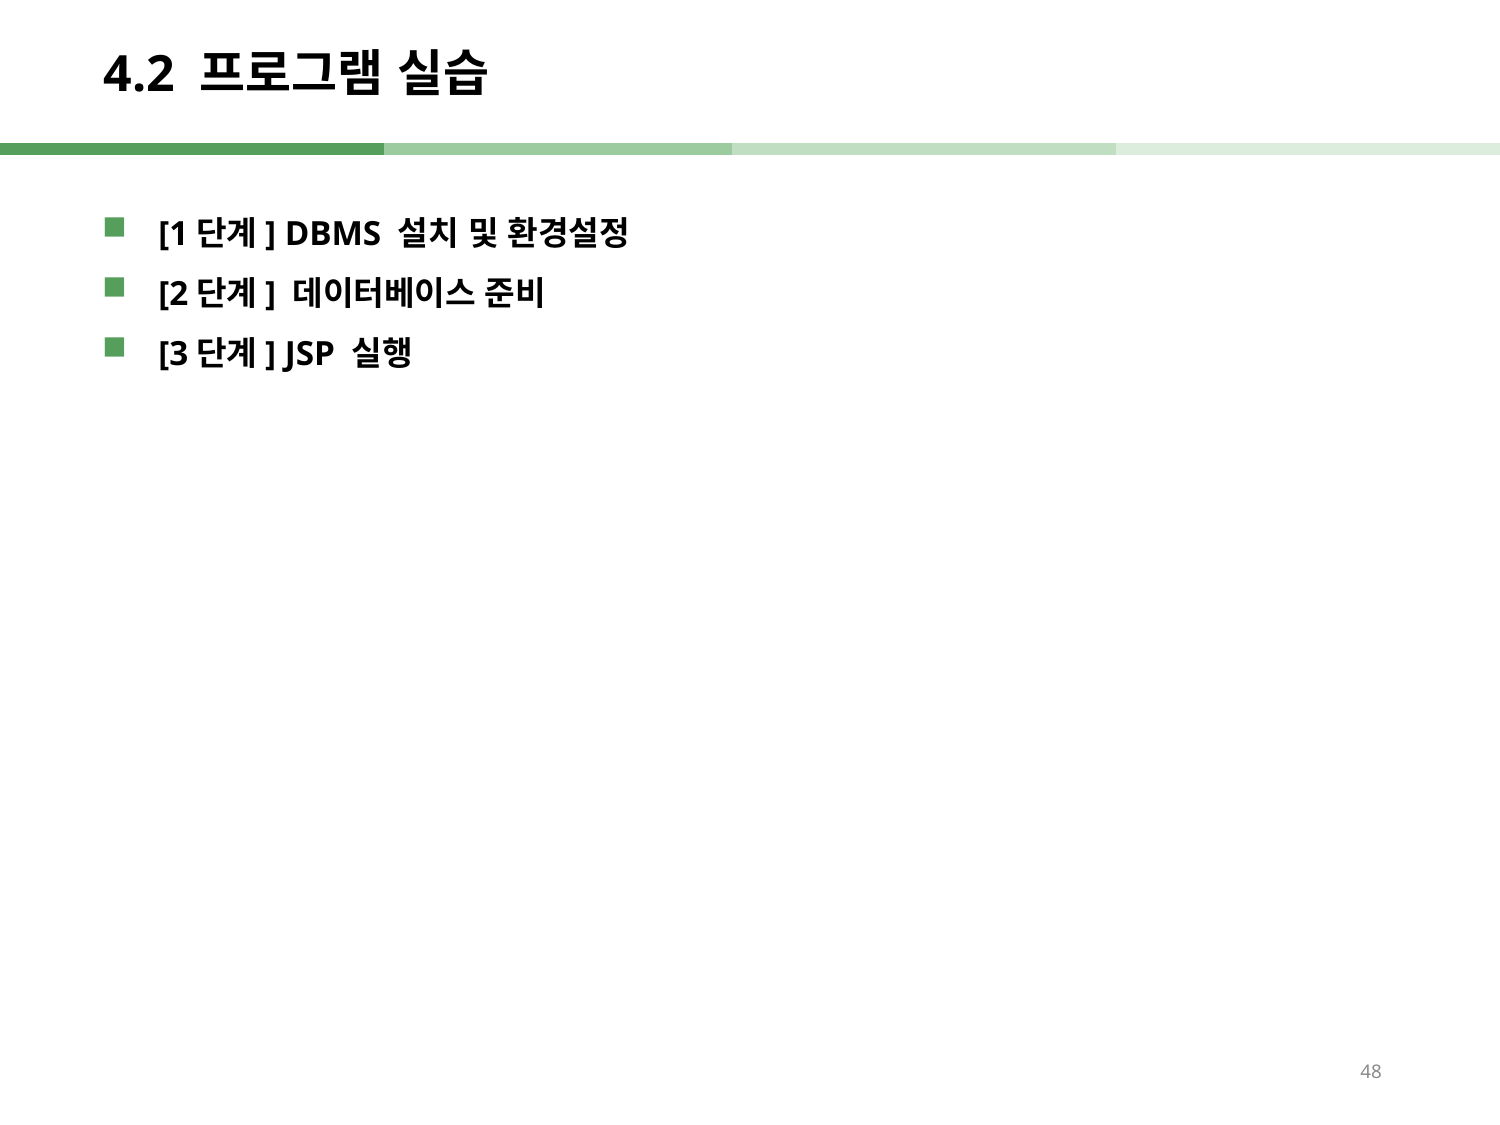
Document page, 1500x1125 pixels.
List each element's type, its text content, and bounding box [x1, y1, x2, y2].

title 4.2 프로그램 실습 [88, 30, 1329, 121]
slide_number 48 [1059, 1042, 1397, 1103]
list [1단계] DBMS 설치 및 환경설정 [2단계] 데이터베이스 준비 [3단계] JSP 실행 [86, 184, 1434, 1071]
